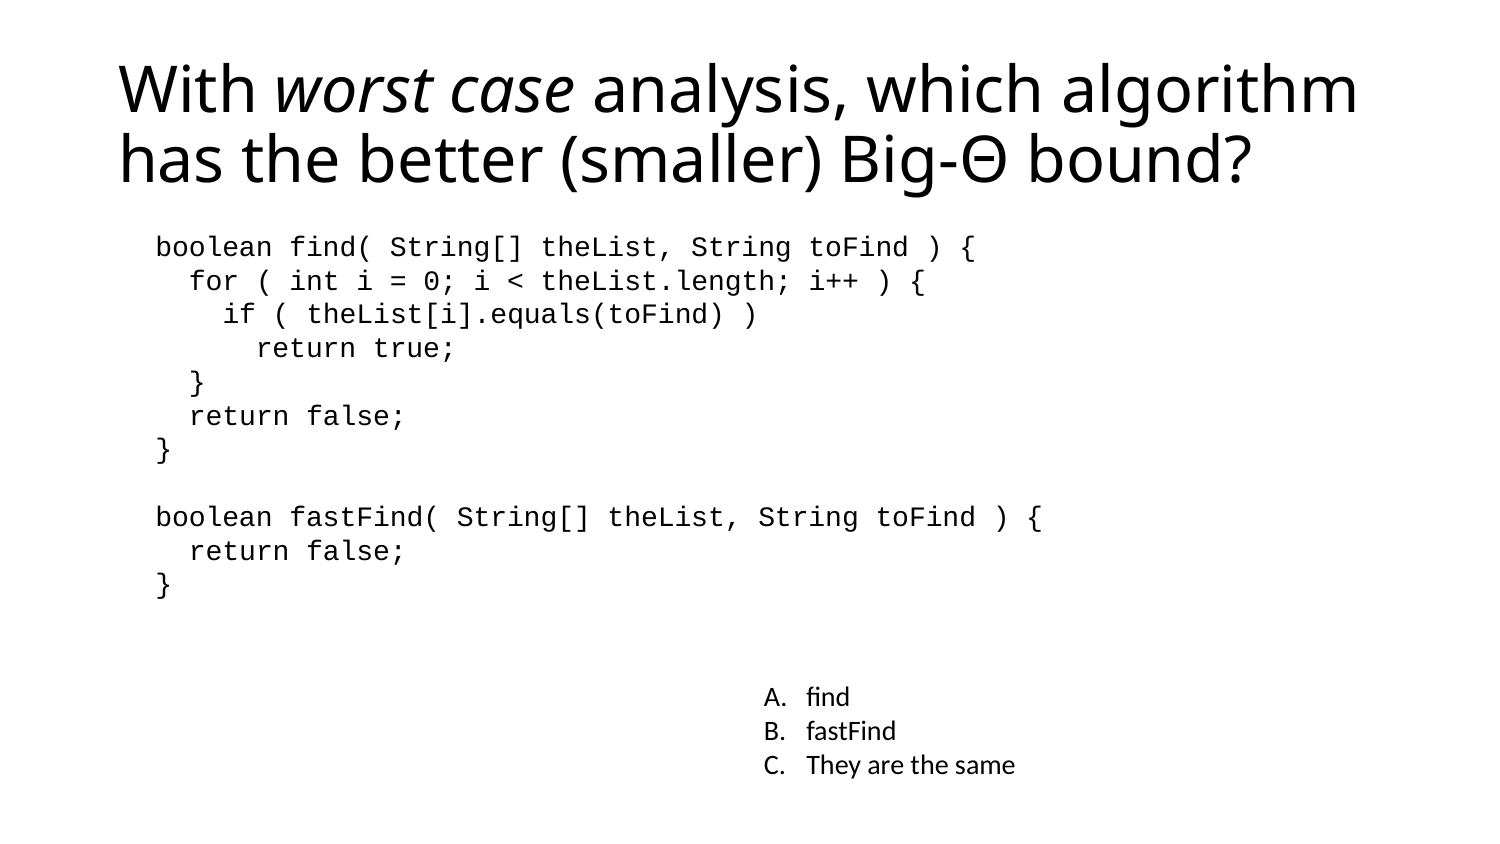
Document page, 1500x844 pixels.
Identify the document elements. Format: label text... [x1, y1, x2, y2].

text_box boolean find( String[] theList, String toFind ) { for ( int i = 0; i < theList.length; i++ ) { if ( theList[i].equals(toFind) ) return true; } return false; } boolean fastFind( String[] theList, String toFind ) { return false; } [140, 220, 1059, 641]
title With worst case analysis, which algorithm has the better (smaller) Big-Θ bound? [103, 44, 1397, 208]
text_box find fastFind They are the same [749, 637, 1031, 788]
